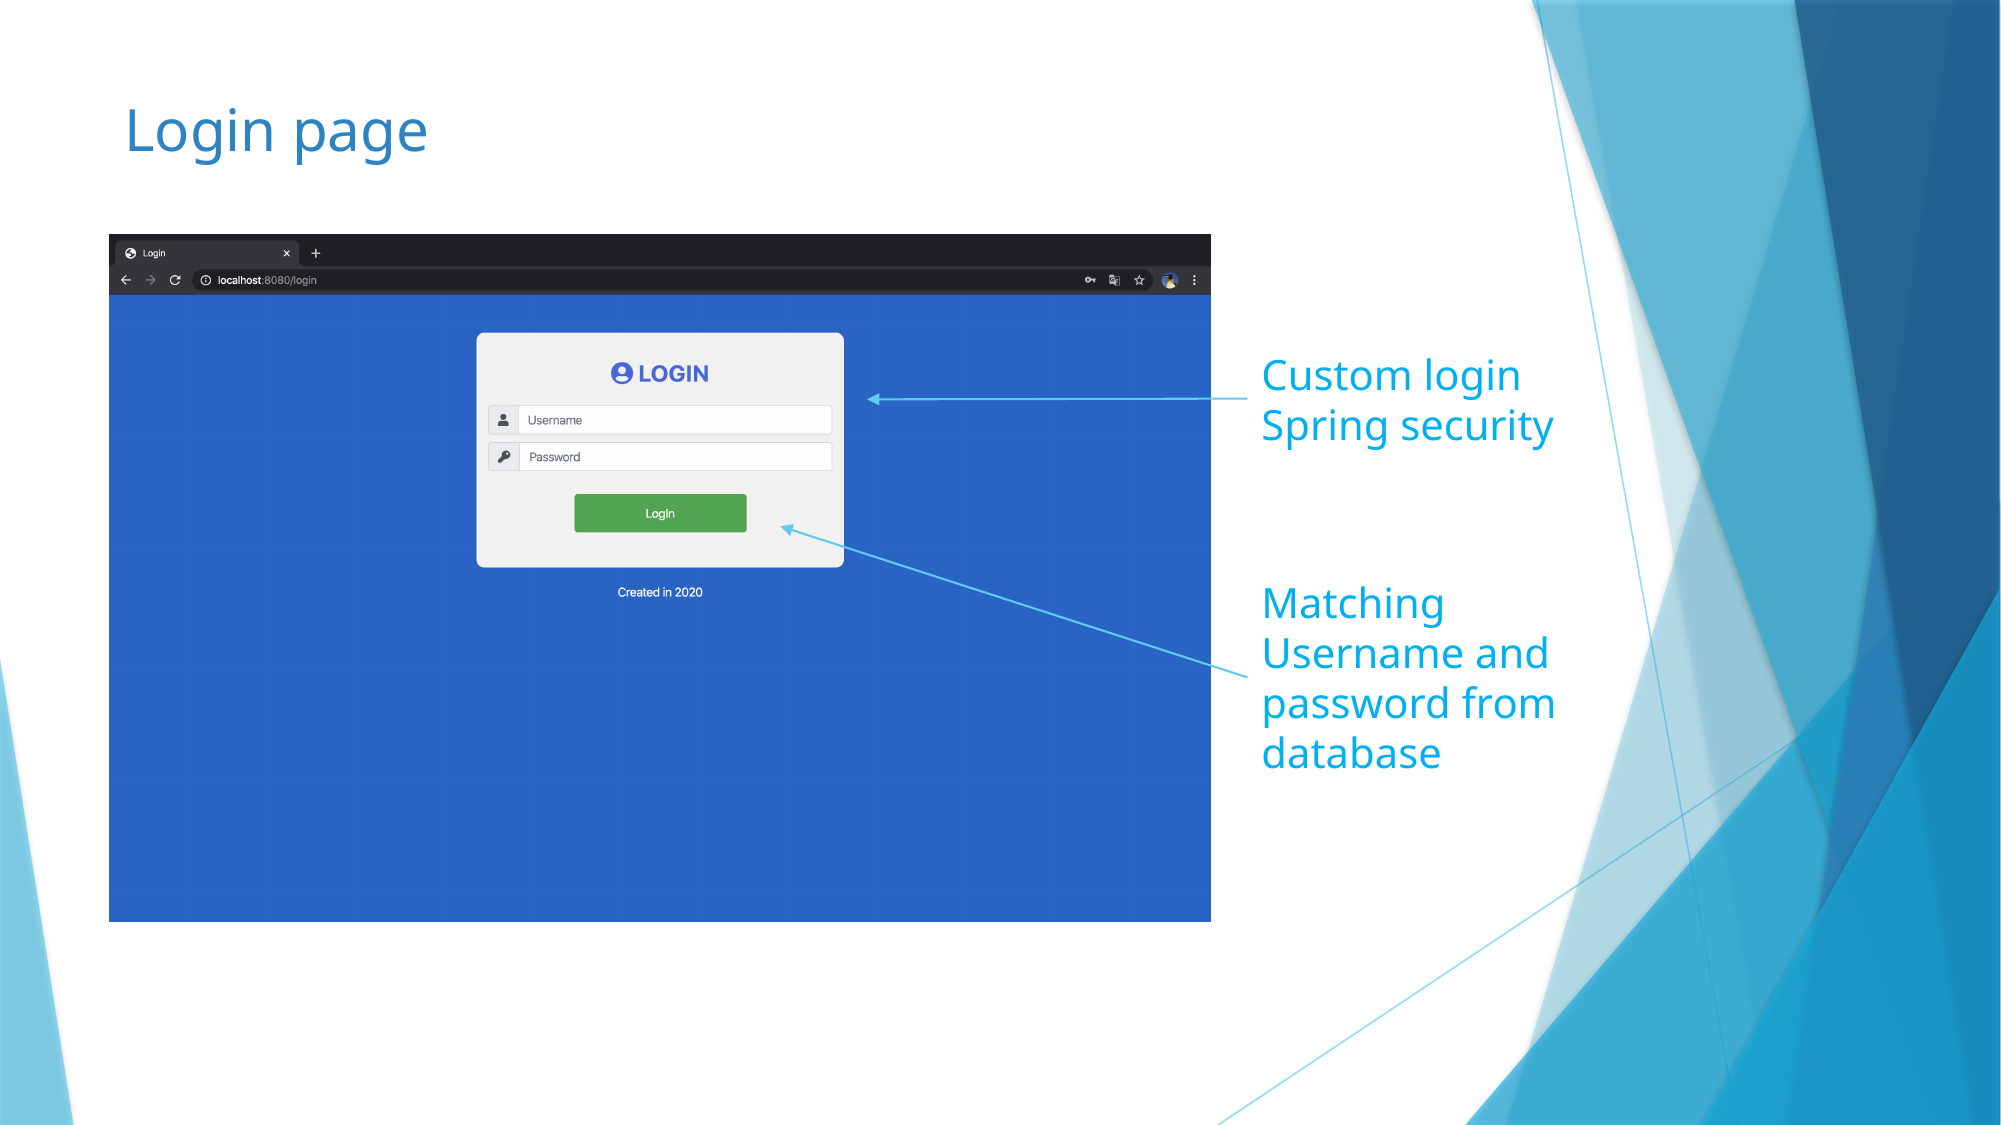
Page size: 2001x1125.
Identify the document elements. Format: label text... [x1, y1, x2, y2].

text_box Custom login Spring security [1246, 341, 1590, 456]
text_box Login page [109, 85, 552, 171]
text_box Matching Username and password from database [1246, 569, 1655, 785]
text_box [779, 525, 1248, 654]
picture [109, 233, 1211, 923]
